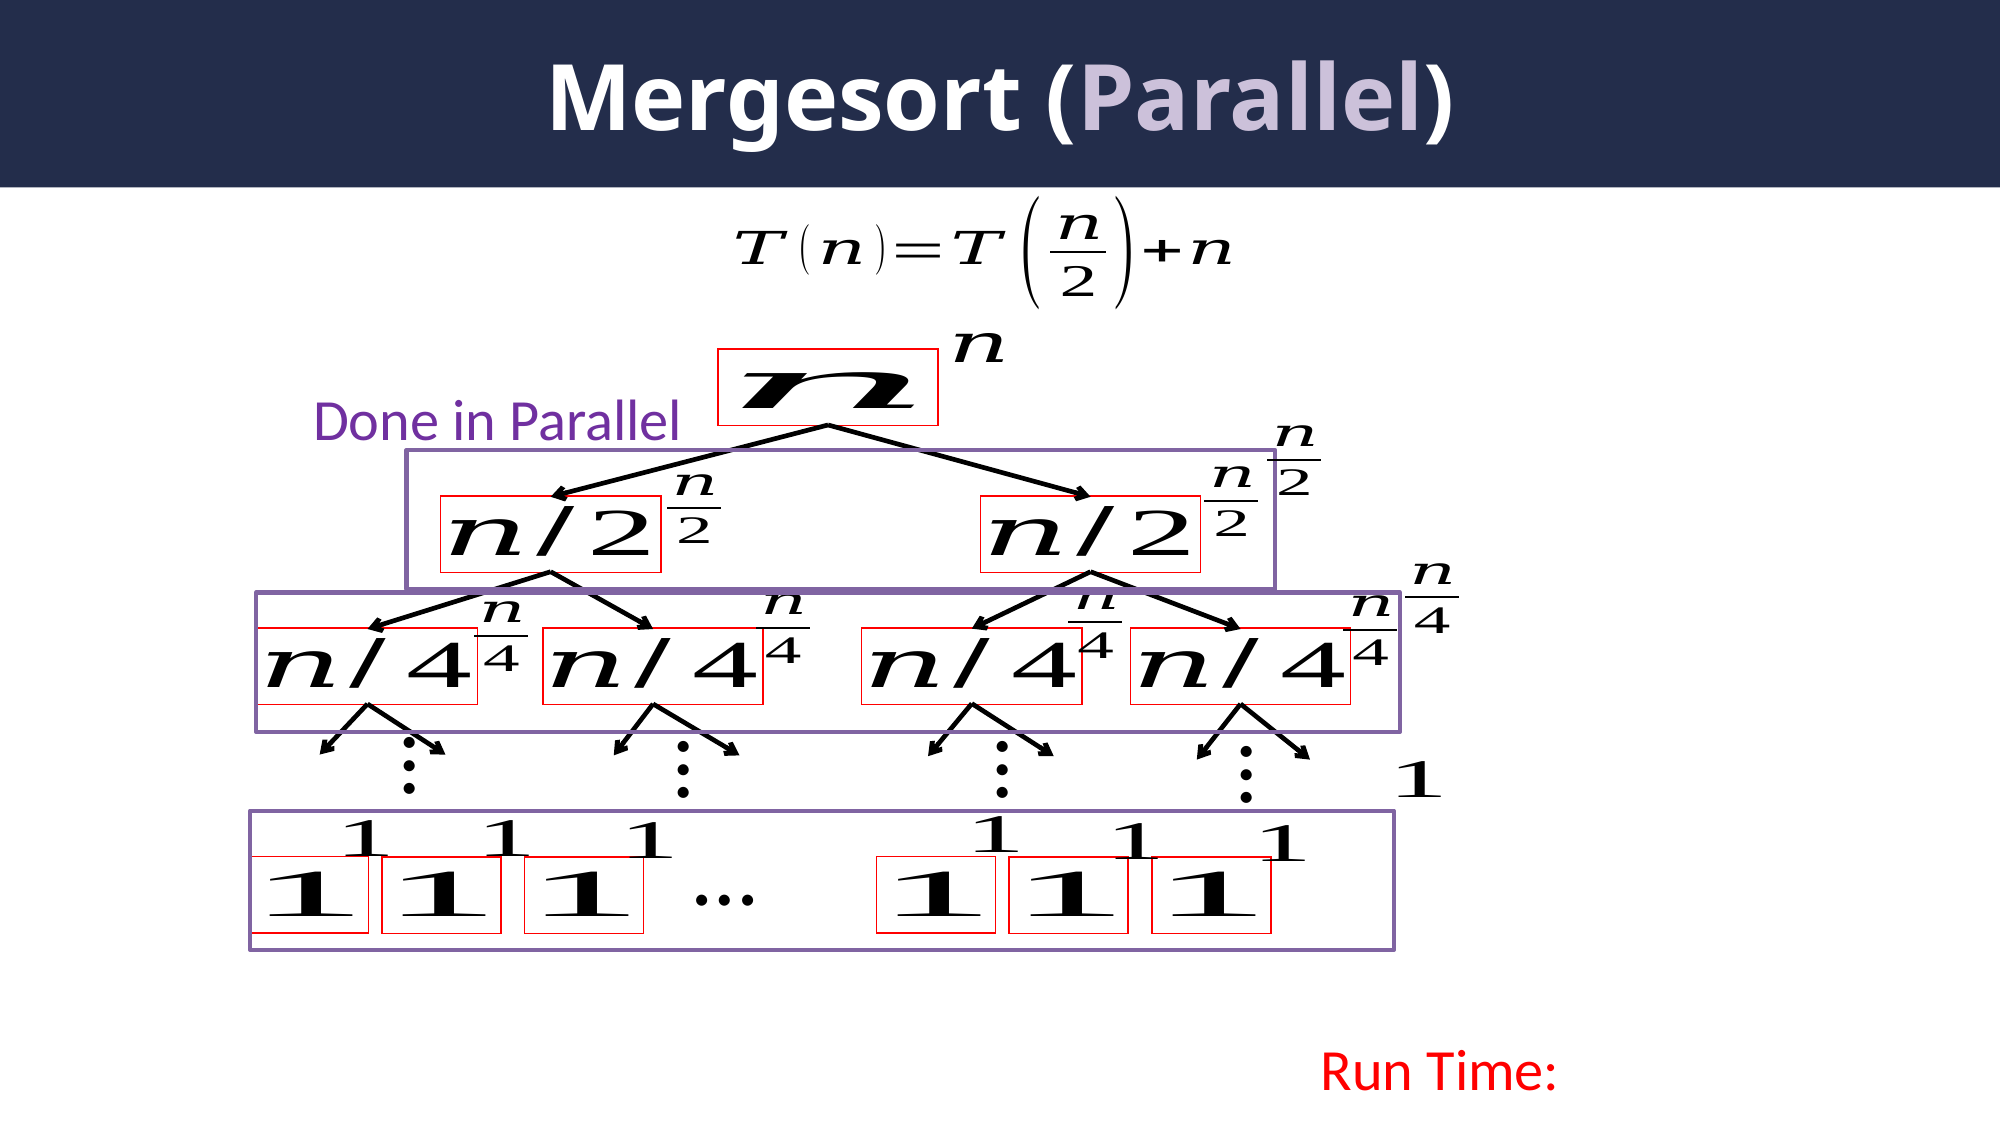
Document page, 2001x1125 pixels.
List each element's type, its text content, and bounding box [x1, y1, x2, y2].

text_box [1241, 703, 1311, 760]
text_box [404, 448, 1277, 590]
title Mergesort (Parallel) [99, 24, 1900, 163]
text_box … [908, 734, 1034, 809]
text_box [254, 590, 1402, 734]
text_box … [315, 758, 440, 809]
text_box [319, 703, 368, 755]
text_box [367, 571, 549, 630]
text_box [827, 424, 1091, 497]
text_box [613, 703, 654, 756]
text_box [248, 809, 1396, 952]
text_box … [589, 734, 715, 809]
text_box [550, 424, 826, 497]
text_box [550, 571, 654, 630]
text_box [654, 703, 740, 756]
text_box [1196, 703, 1241, 760]
text_box … [1152, 734, 1278, 809]
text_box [971, 571, 1089, 629]
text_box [927, 703, 973, 757]
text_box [1090, 571, 1241, 630]
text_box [973, 703, 1054, 757]
text_box Done in Parallel [281, 375, 714, 460]
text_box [368, 703, 446, 755]
